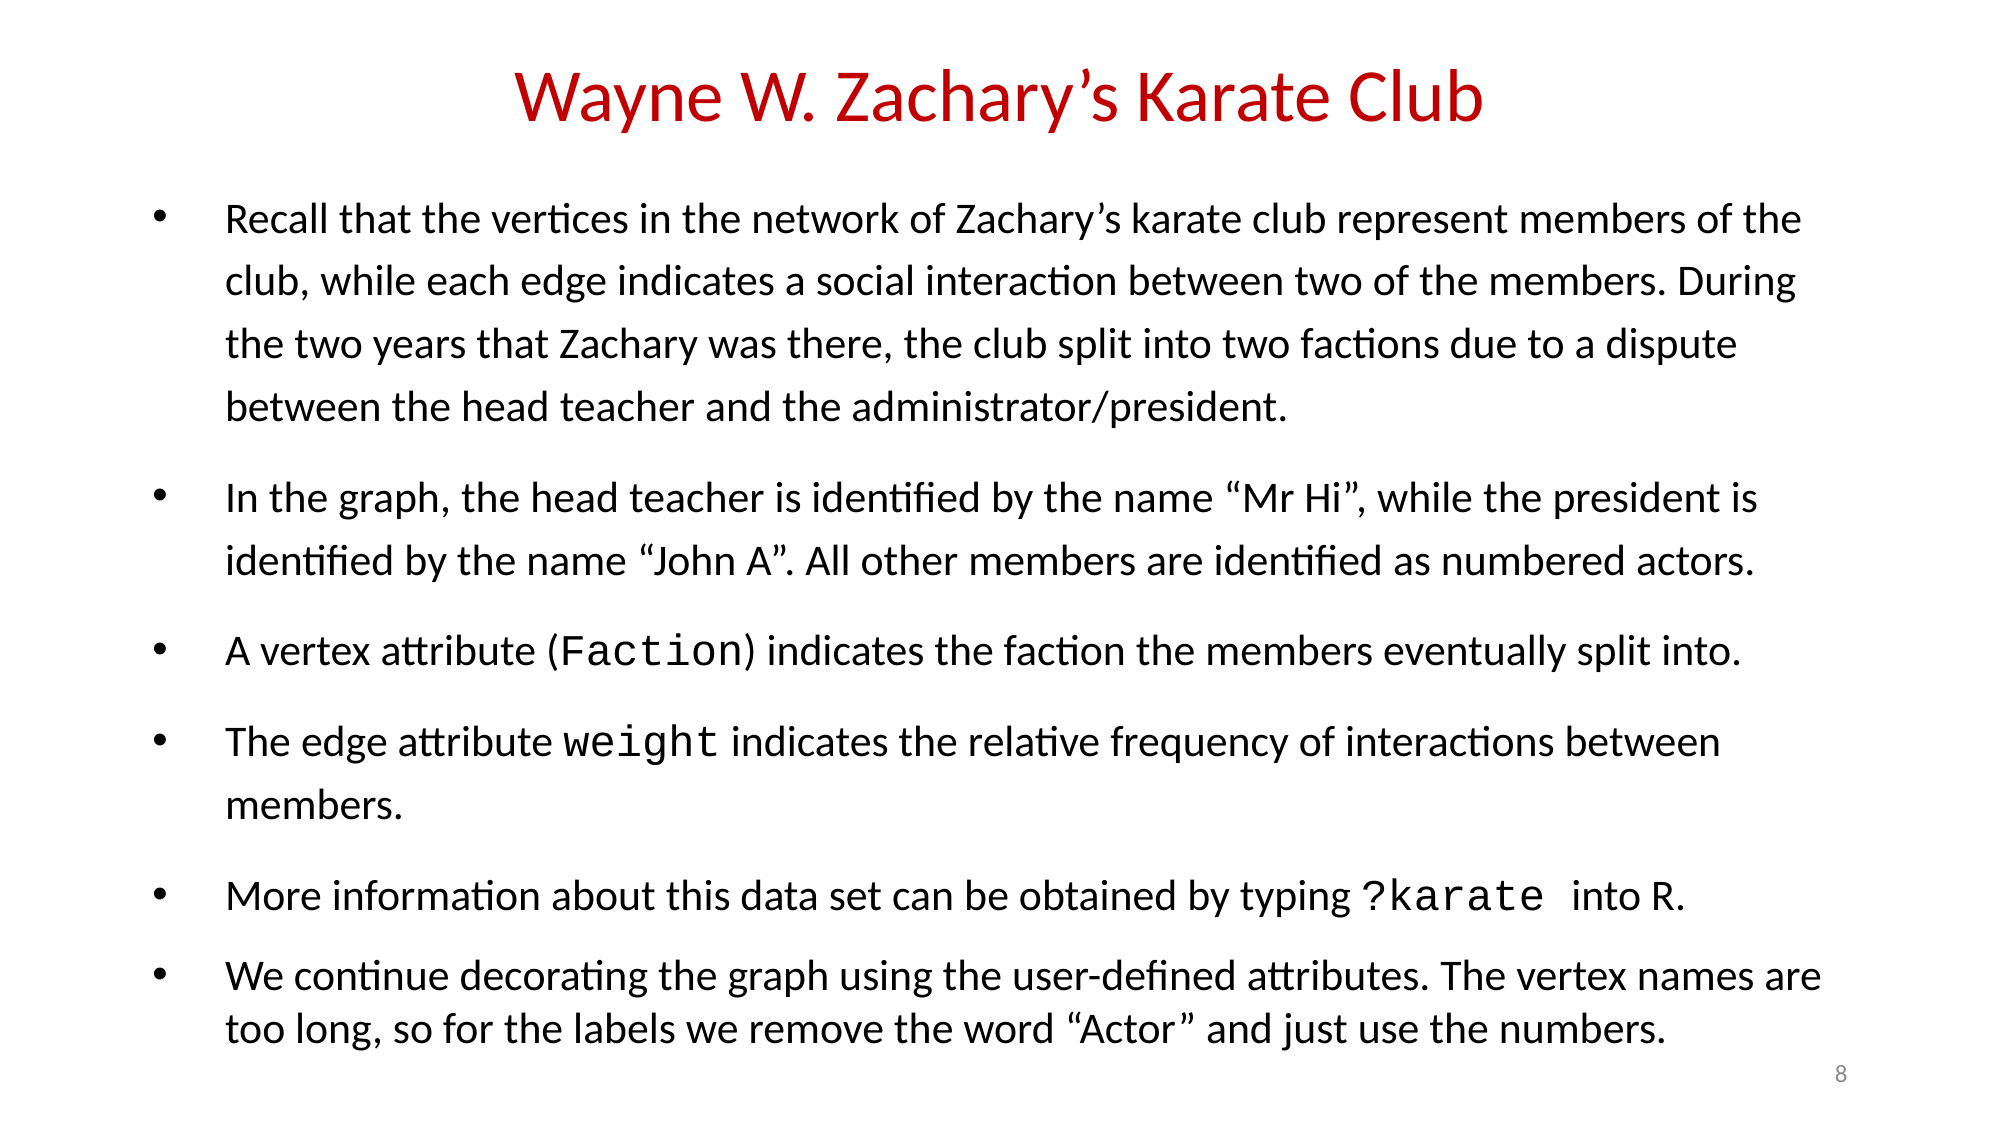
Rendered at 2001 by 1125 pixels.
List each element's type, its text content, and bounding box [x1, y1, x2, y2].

title Wayne W. Zachary’s Karate Club [137, 23, 1863, 171]
list Recall that the vertices in the network of Zachary’s karate club represent members of the club, while each edge indicates a social interaction between two of the members. During the two years that Zachary was there, the club split into two factions due to a dispute between the head teacher and the administrator/president. In the graph, the head teacher is identified by the name “Mr Hi”, while the president is identified by the name “John A”. All other members are identified as numbered actors. A vertex attribute (Faction) indicates the faction the members eventually split into. The edge attribute weight indicates the relative frequency of interactions between members. More information about this data set can be obtained by typing ?karate into R. We continue decorating the graph using the user-defined attributes. The vertex names are too long, so for the labels we remove the word “Actor” and just use the numbers. [137, 171, 1863, 1063]
slide_number 8 [1412, 1042, 1863, 1103]
